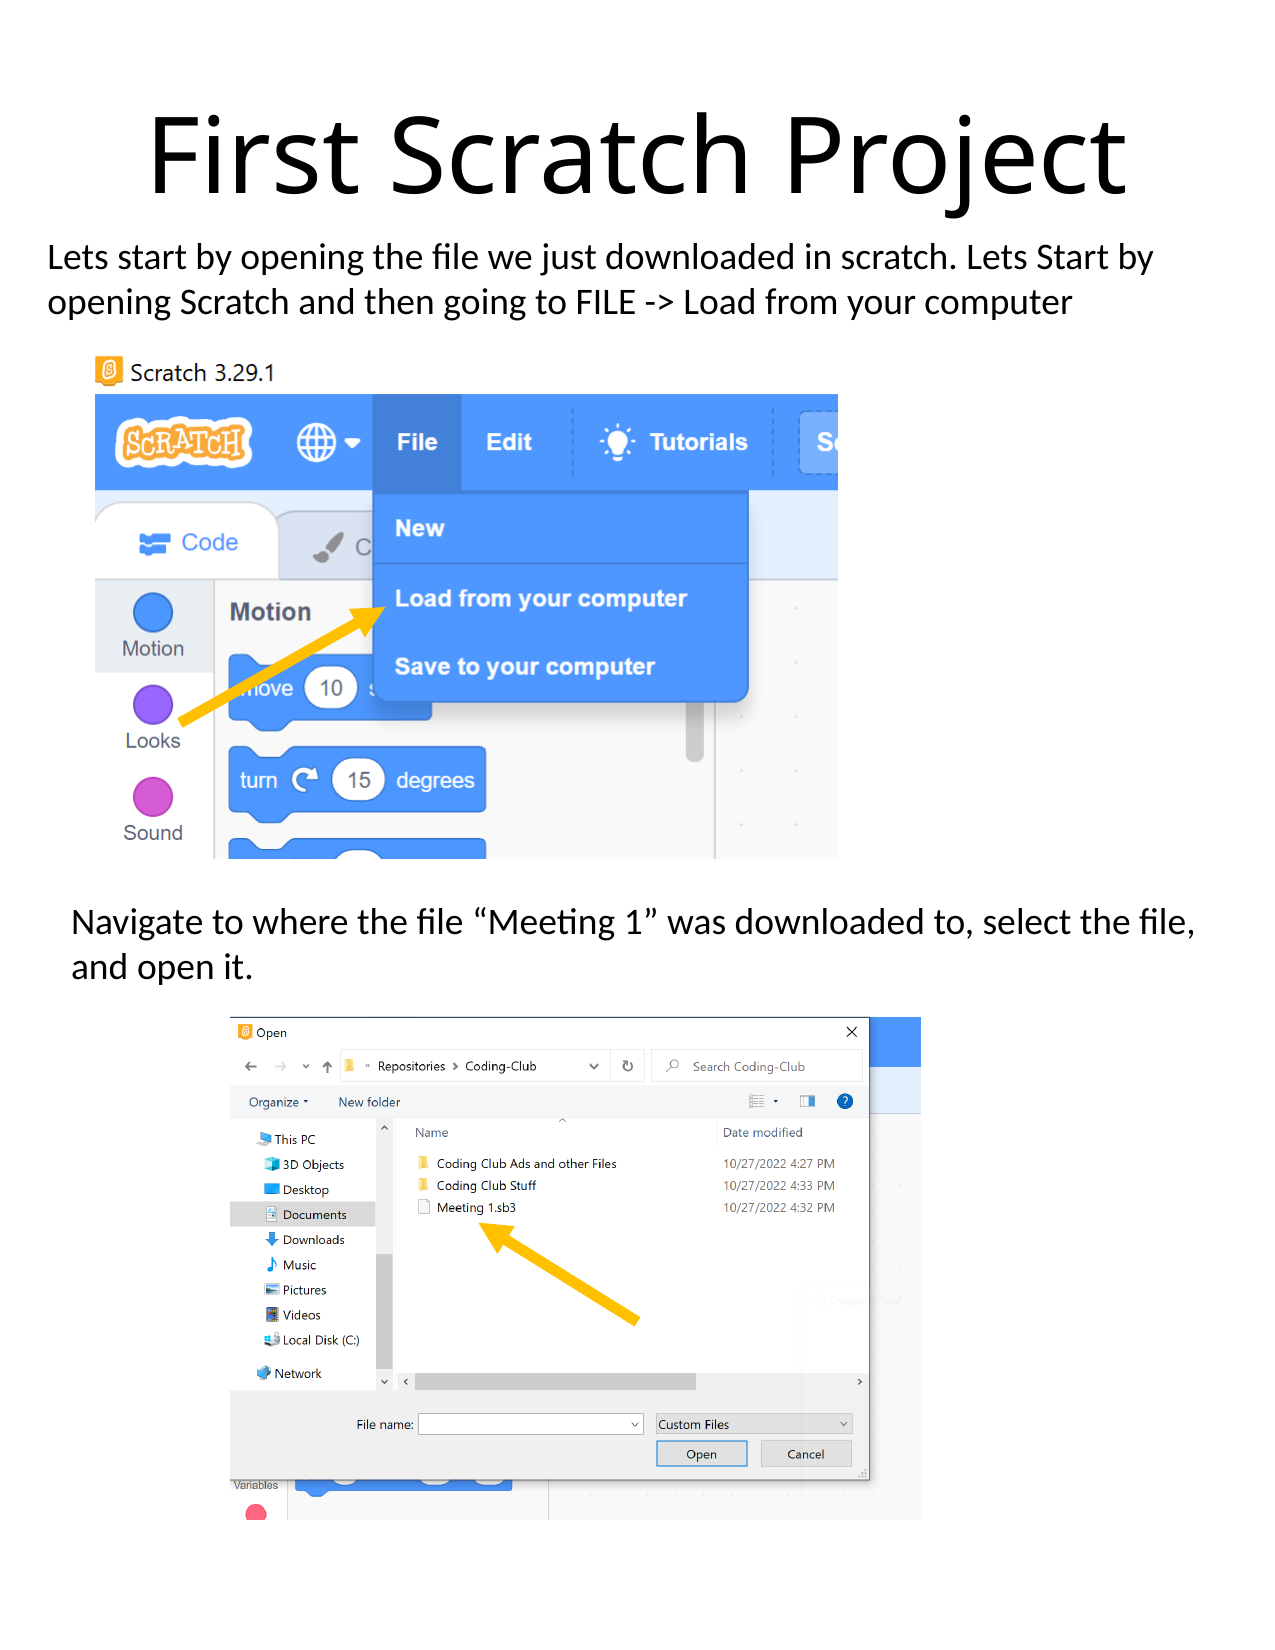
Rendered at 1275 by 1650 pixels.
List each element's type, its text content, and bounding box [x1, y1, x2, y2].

picture [230, 1016, 921, 1520]
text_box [478, 1222, 638, 1322]
picture [95, 355, 838, 859]
title First Scratch Project [95, 73, 1180, 224]
text_box Lets start by opening the file we just downloaded in scratch. Lets Start by opening Scratch and then going to FILE -> Load from your computer [32, 224, 1196, 374]
text_box Navigate to where the file “Meeting 1” was downloaded to, select the file, and open it. [56, 889, 1219, 1040]
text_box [179, 606, 386, 723]
